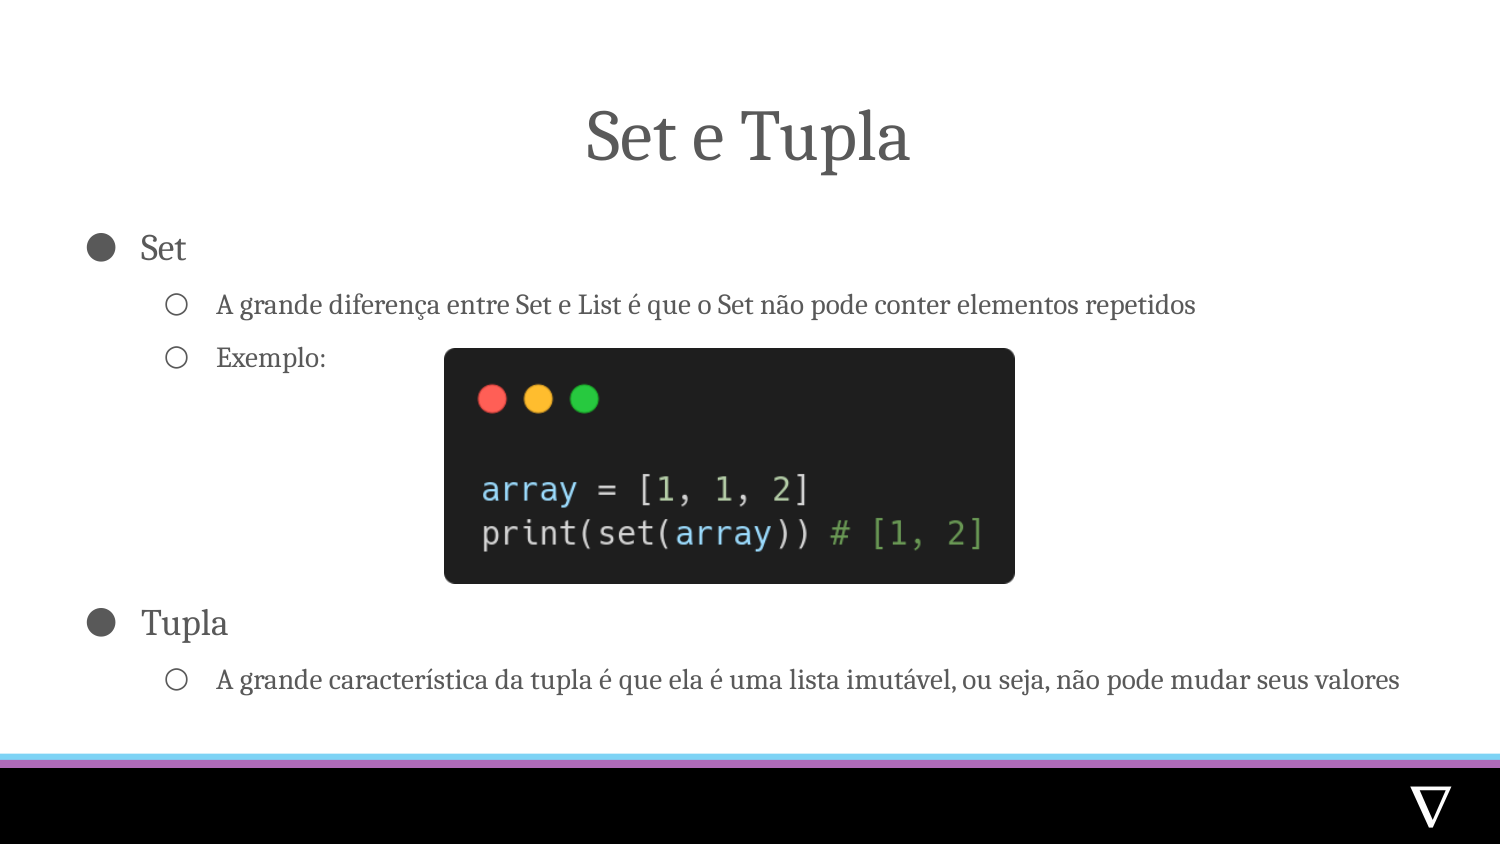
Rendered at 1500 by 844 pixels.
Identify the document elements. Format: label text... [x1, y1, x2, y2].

title Set e Tupla [51, 72, 1449, 167]
picture [444, 348, 1016, 584]
list Set A grande diferença entre Set e List é que o Set não pode conter elementos repetidos Exemplo: Tupla A grande característica da tupla é que ela é uma lista imutável, ou seja, não pode mudar seus valores [51, 185, 1449, 747]
picture [1405, 781, 1455, 831]
